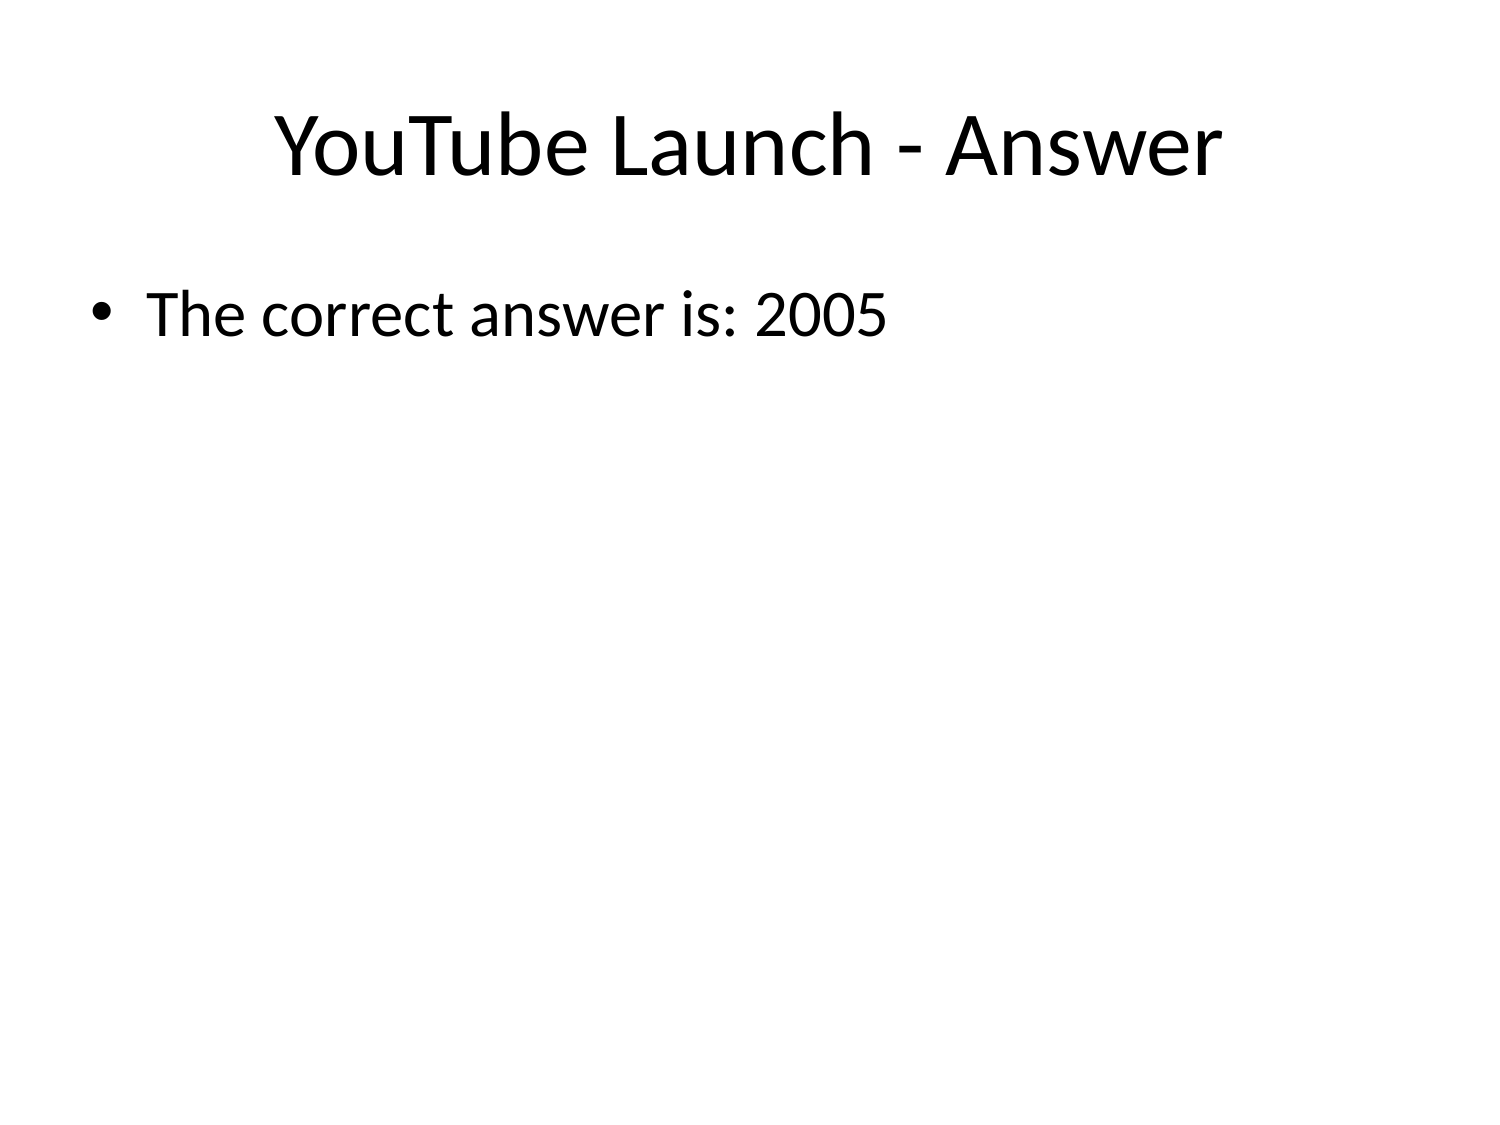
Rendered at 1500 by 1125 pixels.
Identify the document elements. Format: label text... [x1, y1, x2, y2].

title YouTube Launch - Answer [75, 45, 1425, 233]
list The correct answer is: 2005 [75, 262, 1425, 1005]
